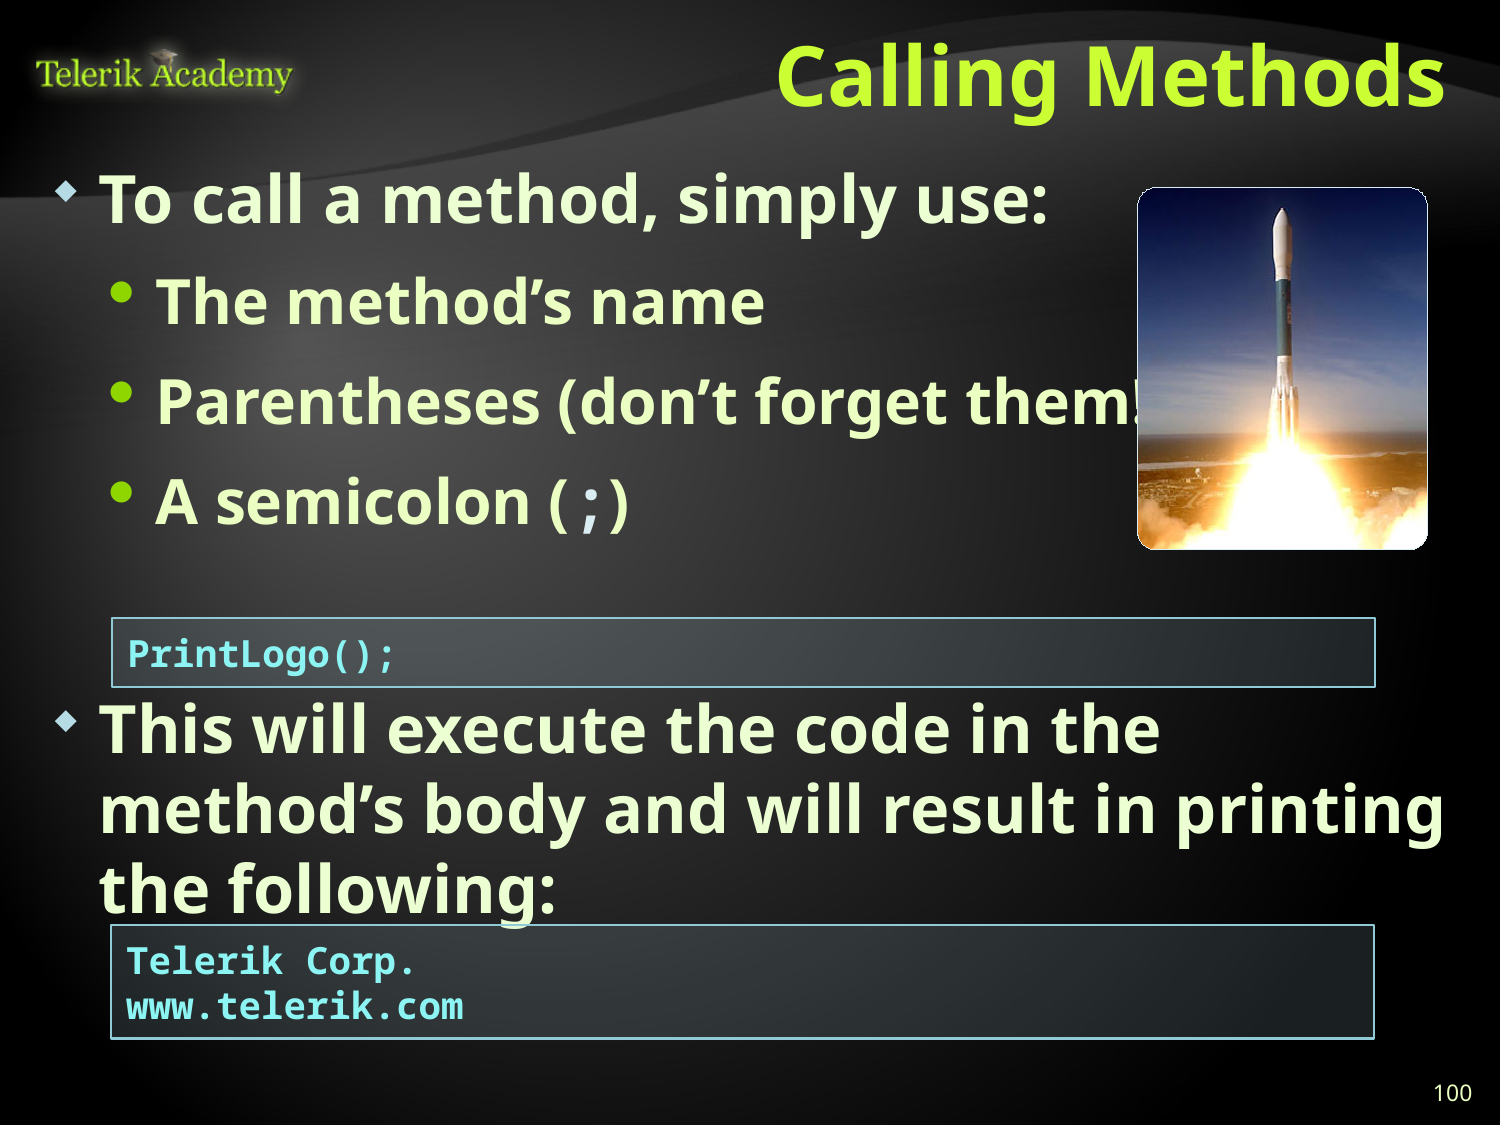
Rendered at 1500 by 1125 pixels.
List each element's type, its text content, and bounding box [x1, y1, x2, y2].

text_box Telerik Corp. www.telerik.com [111, 924, 1374, 1039]
list To call a method, simply use: The method’s name Parentheses (don’t forget them!) A semicolon (;) This will execute the code in the method’s body and will result in printing the following: [37, 149, 1463, 1100]
picture [0, 0, 1500, 1125]
slide_number 100 [1412, 1074, 1488, 1113]
text_box PrintLogo(); [112, 618, 1375, 687]
title Calling Methods [300, 12, 1463, 149]
